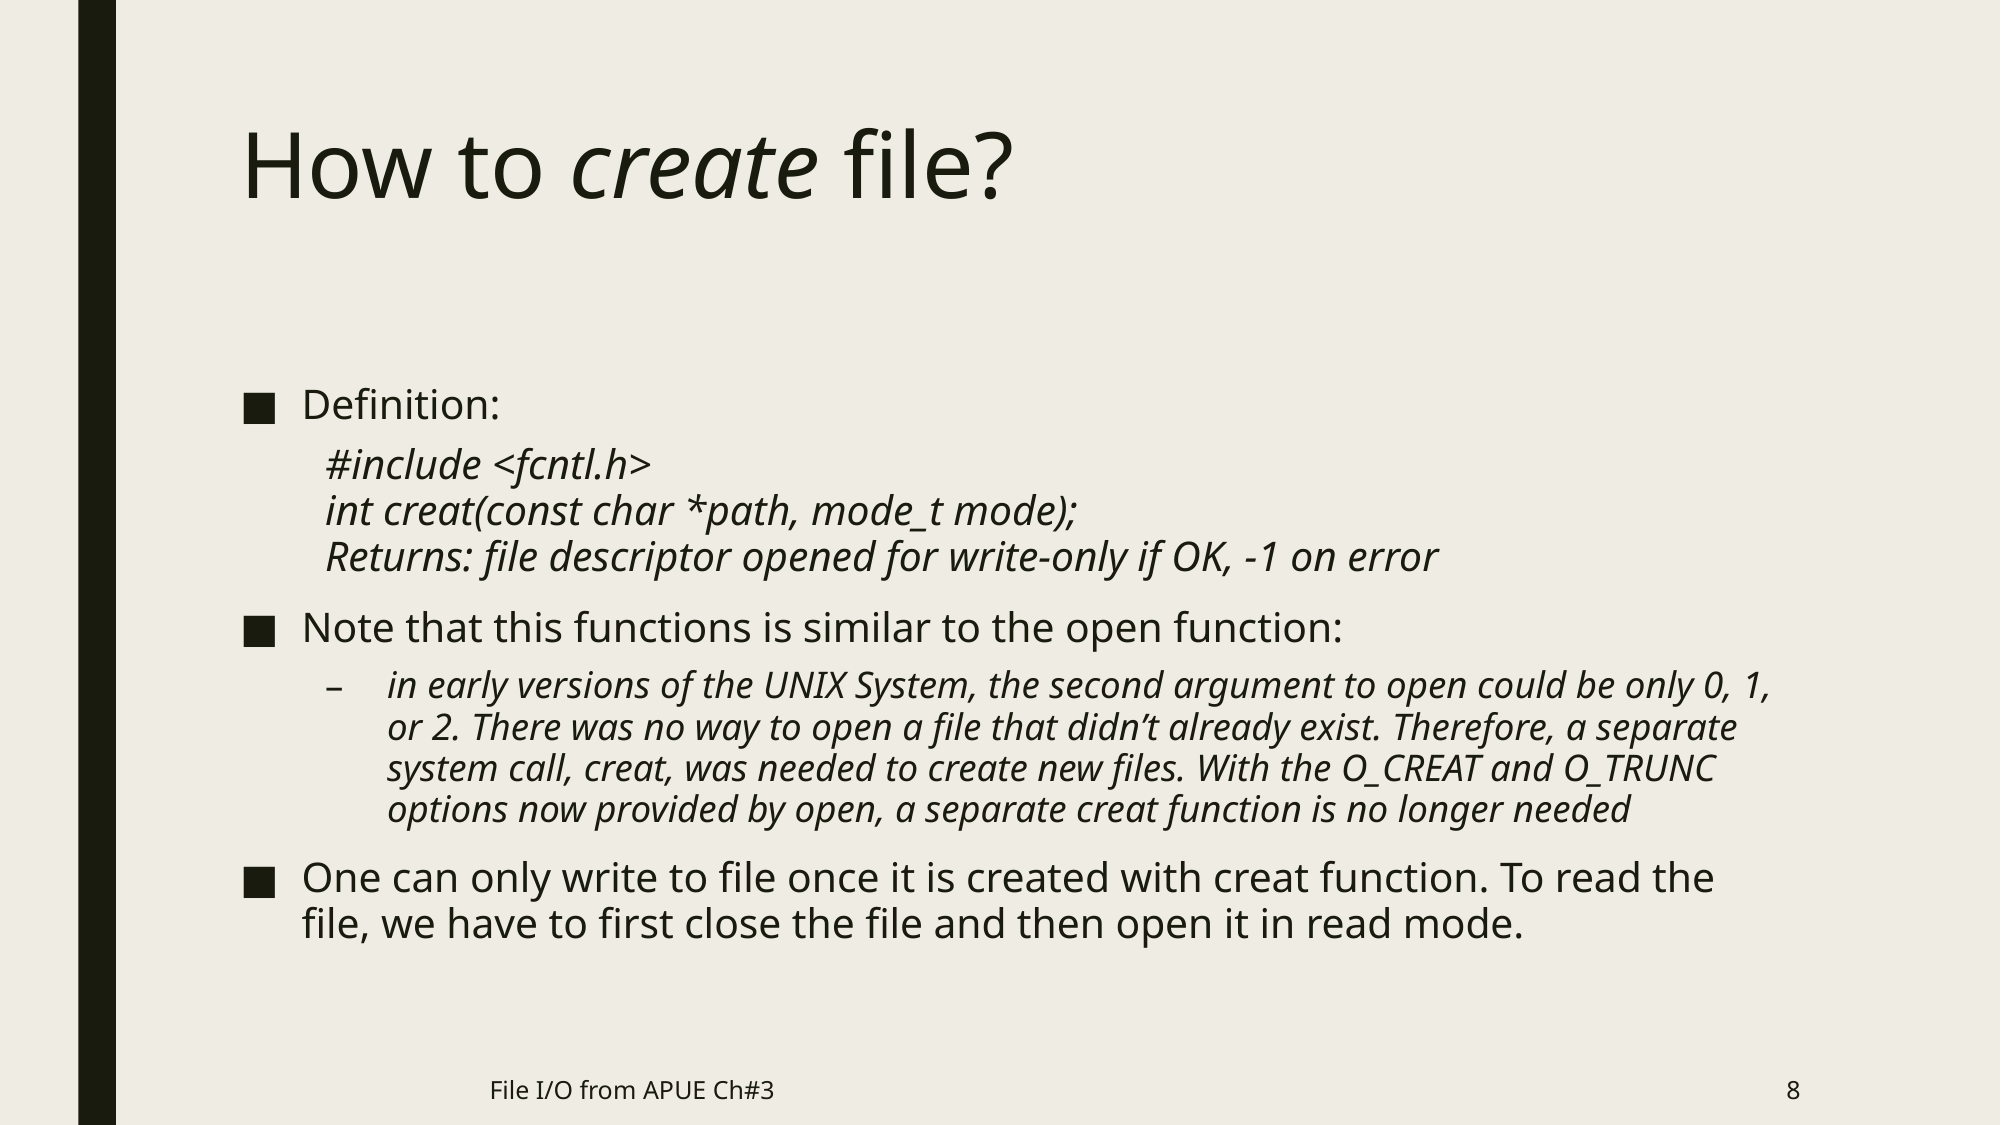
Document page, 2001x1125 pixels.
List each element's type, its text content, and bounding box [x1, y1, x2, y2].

slide_number 8 [1553, 1058, 1816, 1125]
title How to create file? [225, 112, 1800, 357]
footer File I/O from APUE Ch#3 [474, 1058, 1505, 1125]
list Definition: #include <fcntl.h> int creat(const char *path, mode_t mode); Returns: file descriptor opened for write-only if OK, -1 on error Note that this functions is similar to the open function: in early versions of the UNIX System, the second argument to open could be only 0, 1, or 2. There was no way to open a file that didn’t already exist. Therefore, a separate system call, creat, was needed to create new files. With the O_CREAT and O_TRUNC options now provided by open, a separate creat function is no longer needed One can only write to file once it is created with creat function. To read the file, we have to first close the file and then open it in read mode. [225, 375, 1800, 963]
